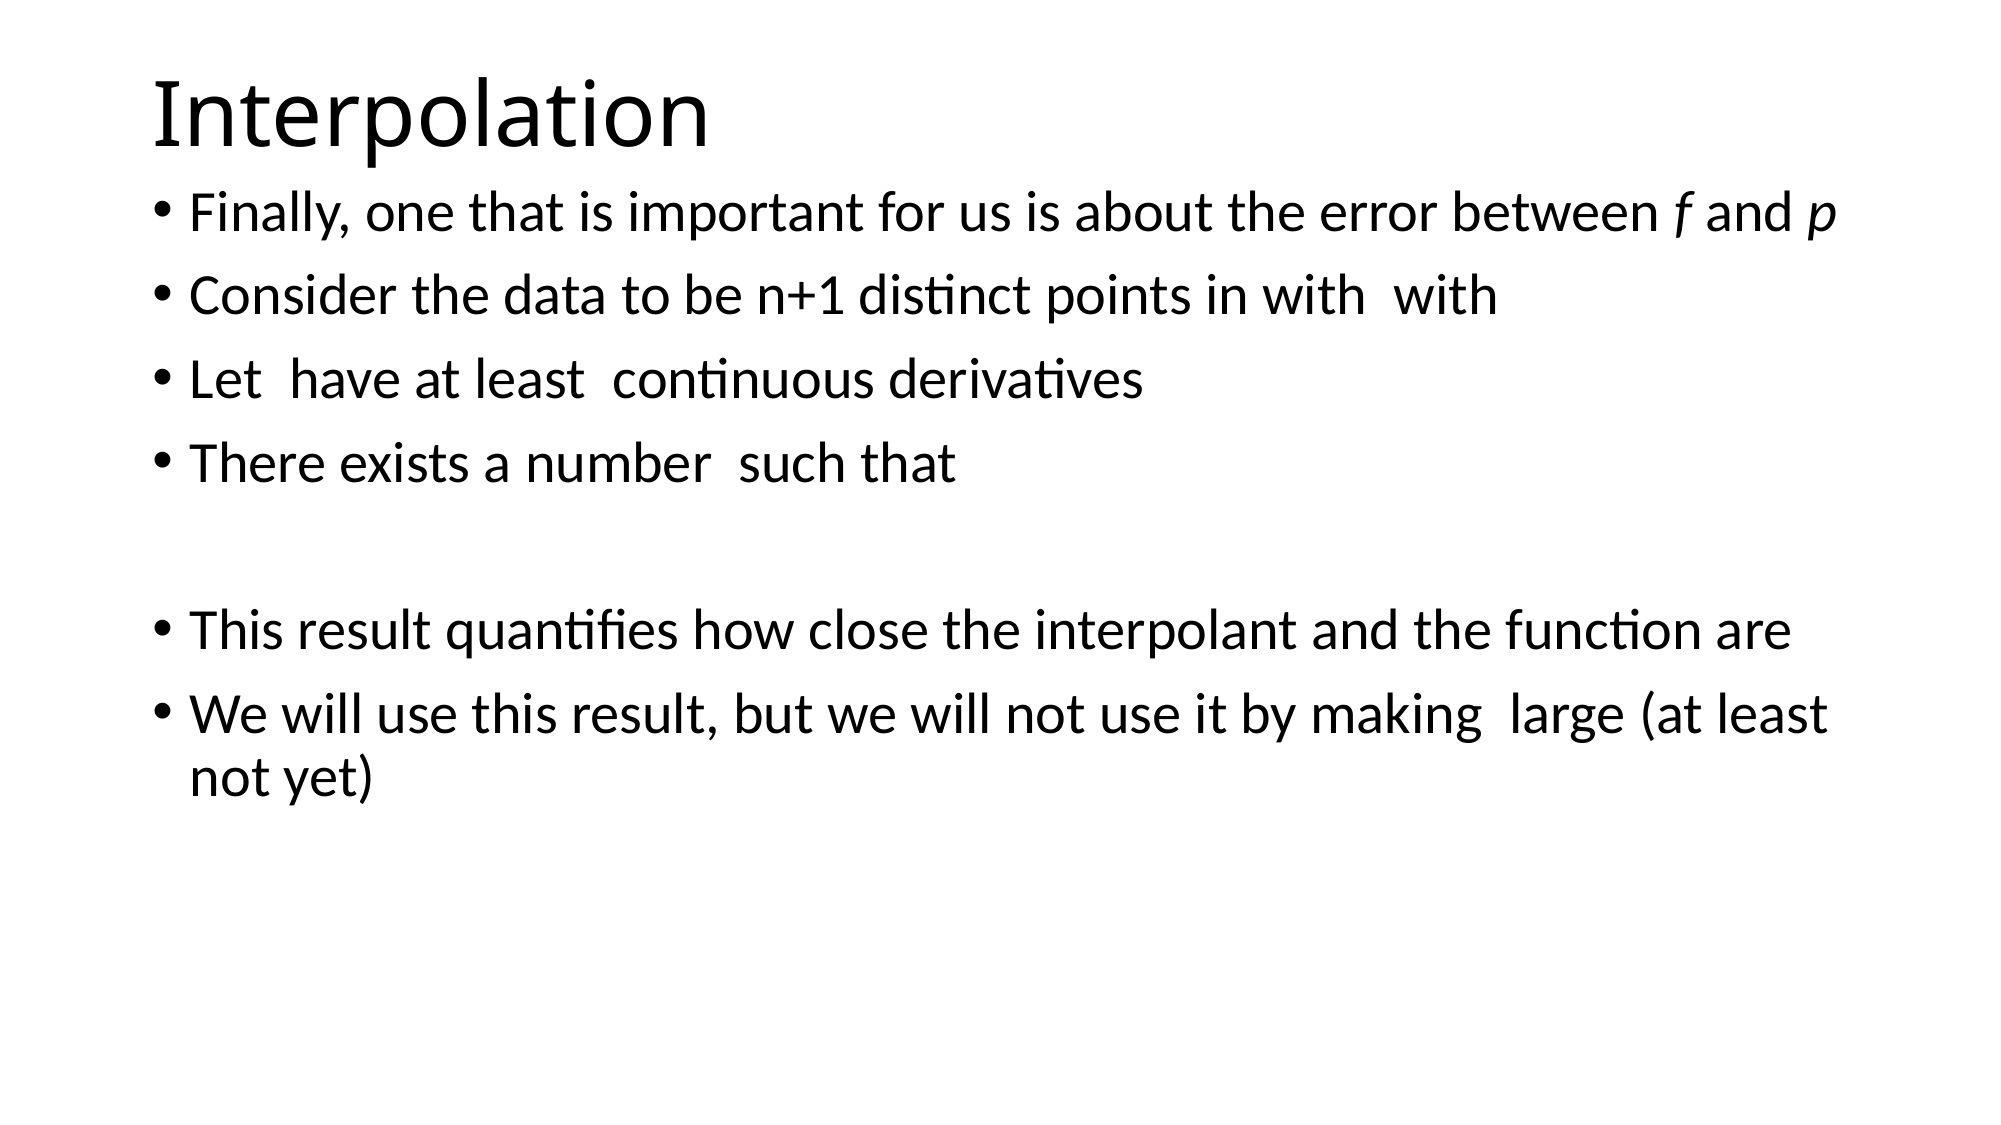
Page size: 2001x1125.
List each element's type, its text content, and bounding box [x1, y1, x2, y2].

title Interpolation [137, 59, 1863, 174]
